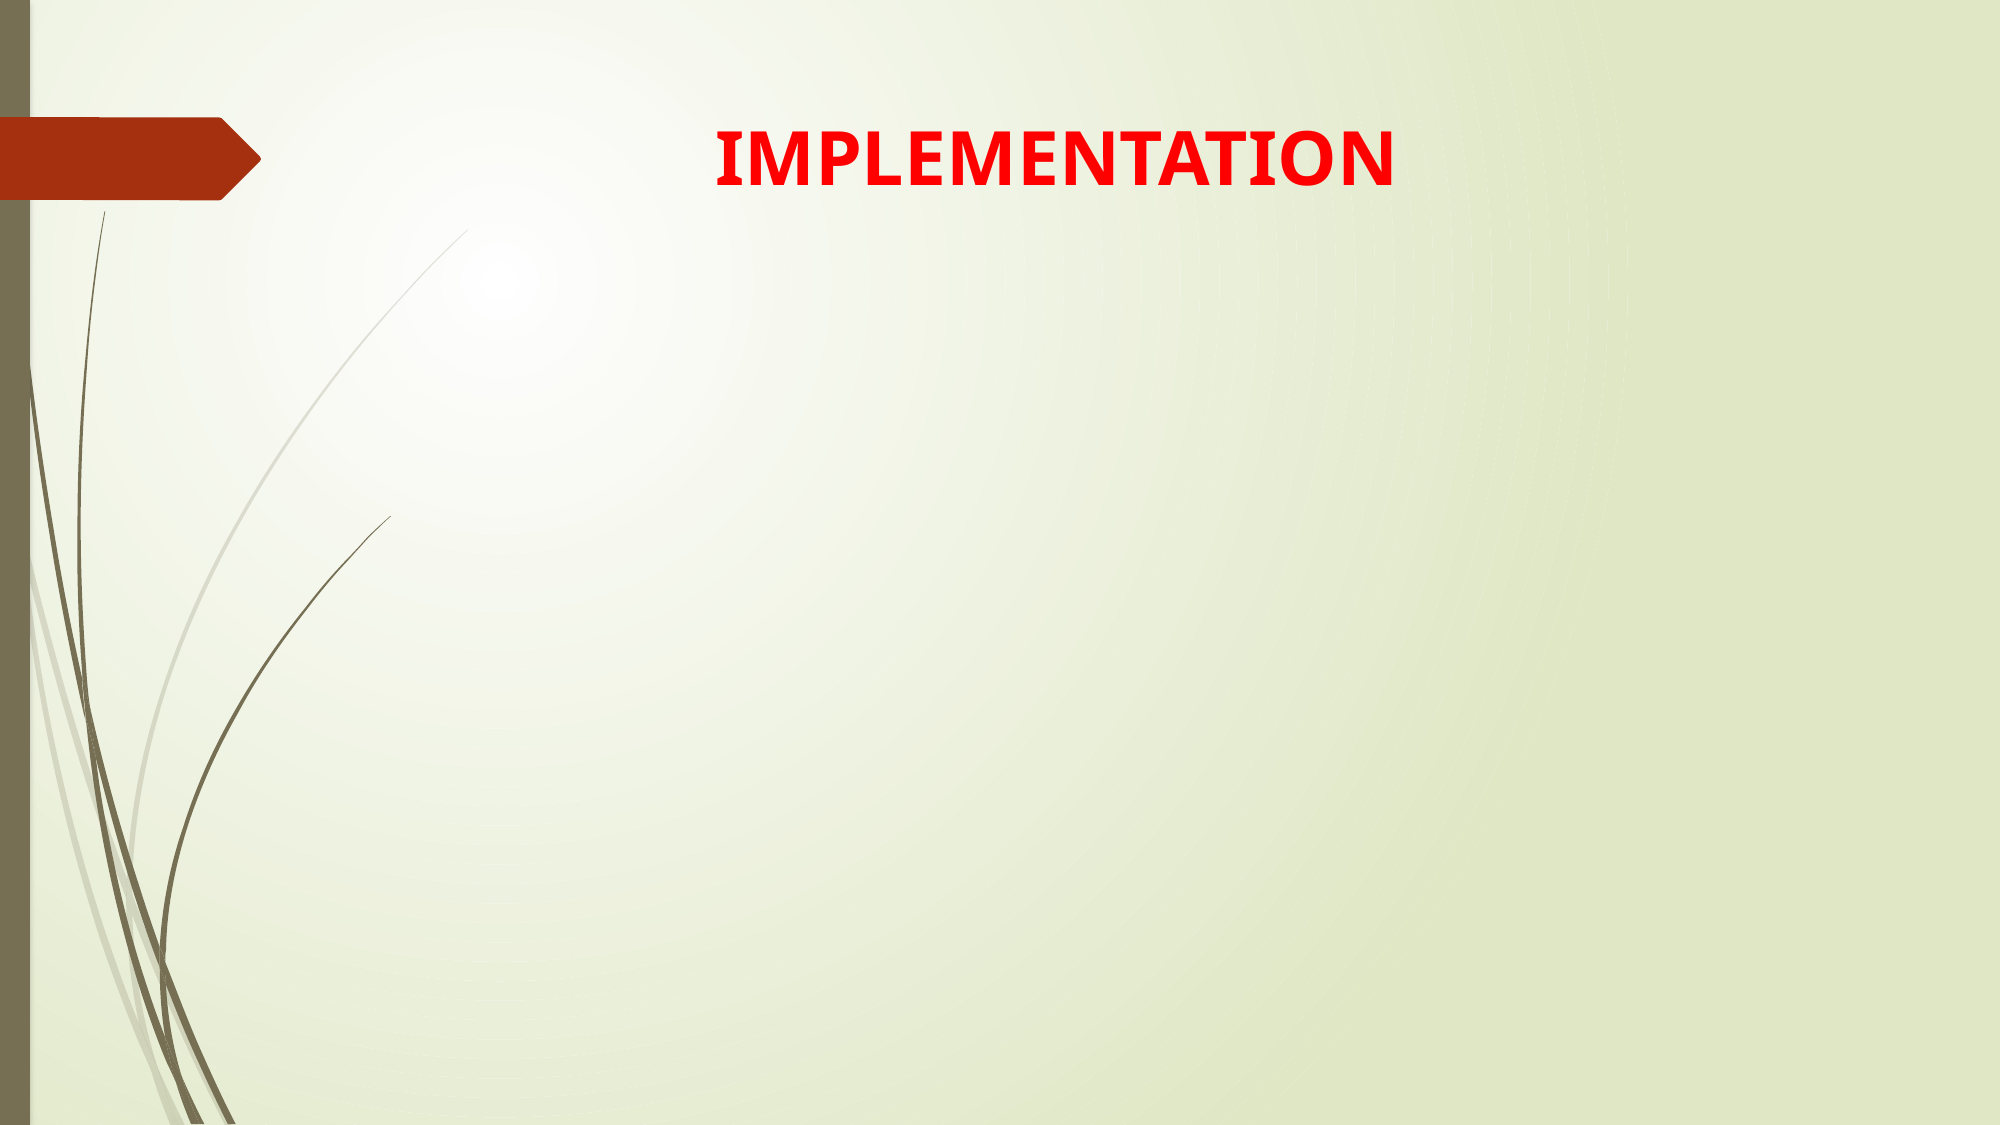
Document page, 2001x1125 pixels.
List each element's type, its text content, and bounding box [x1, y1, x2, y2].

title IMPLEMENTATION [207, 102, 1888, 243]
